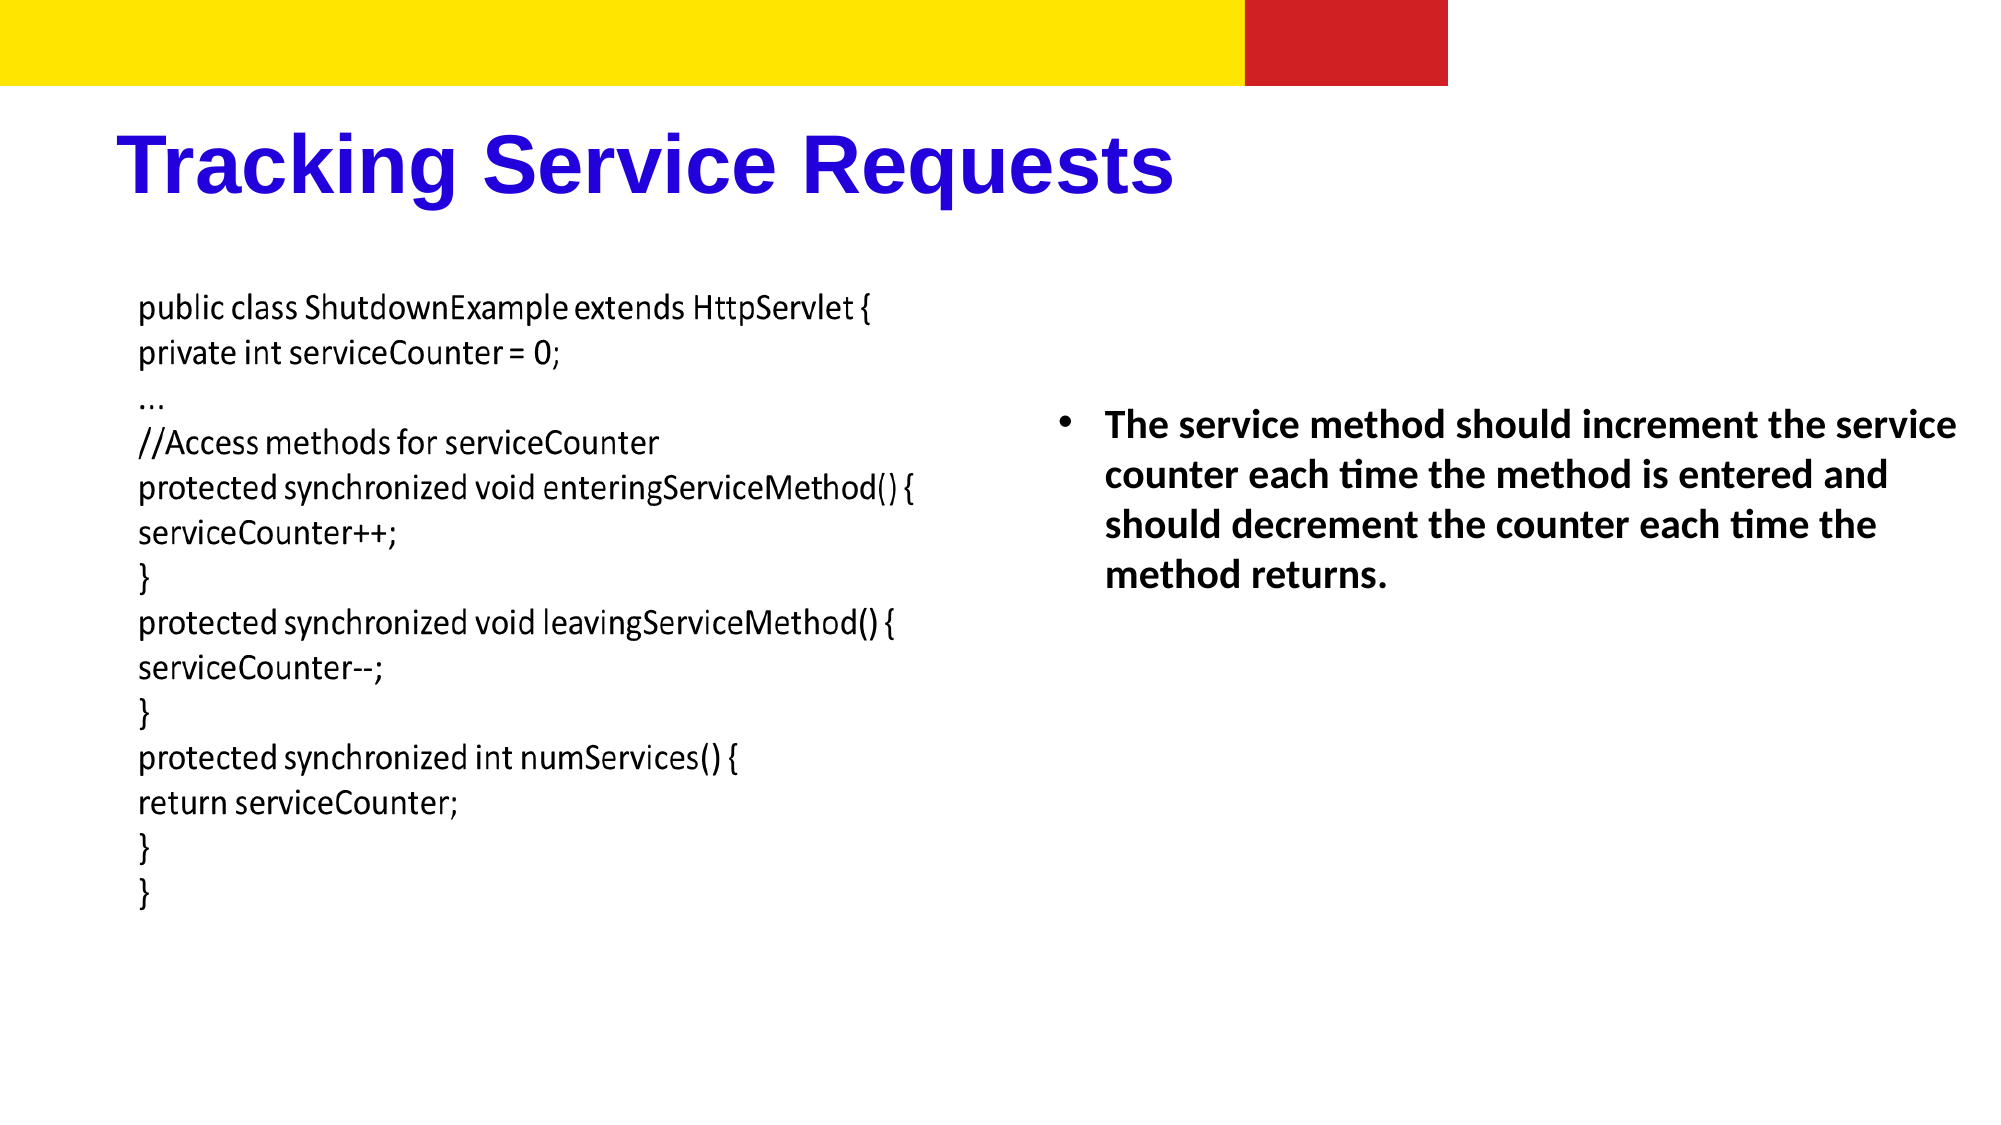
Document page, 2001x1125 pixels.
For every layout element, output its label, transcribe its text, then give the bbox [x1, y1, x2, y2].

picture [116, 270, 1044, 939]
title Tracking Service Requests [116, 110, 1883, 212]
text_box The service method should increment the service counter each time the method is entered and should decrement the counter each time the method returns. [1048, 388, 1975, 604]
